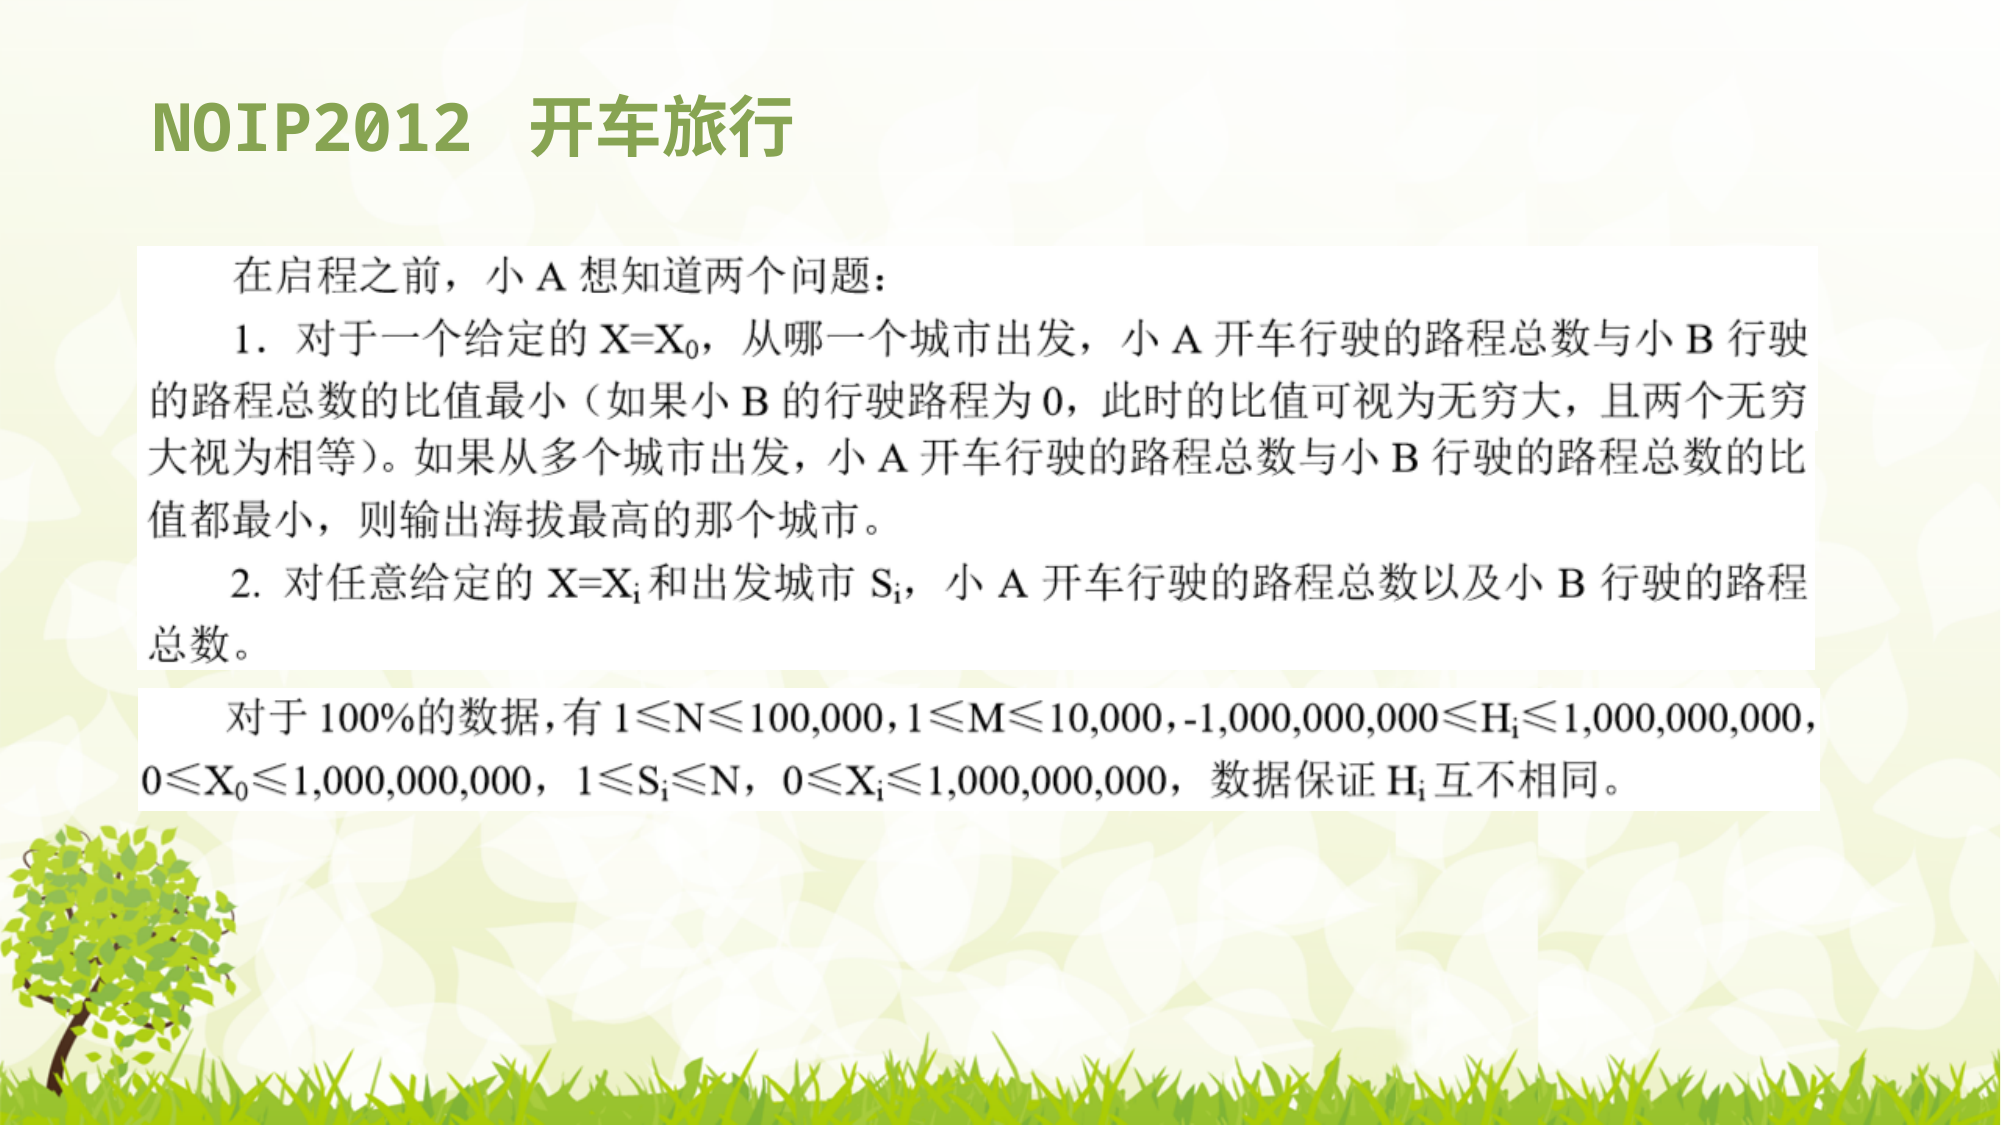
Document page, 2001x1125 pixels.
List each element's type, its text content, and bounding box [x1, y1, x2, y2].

picture [0, 0, 2001, 1125]
title NOIP2012 开车旅行 [137, 59, 1863, 200]
